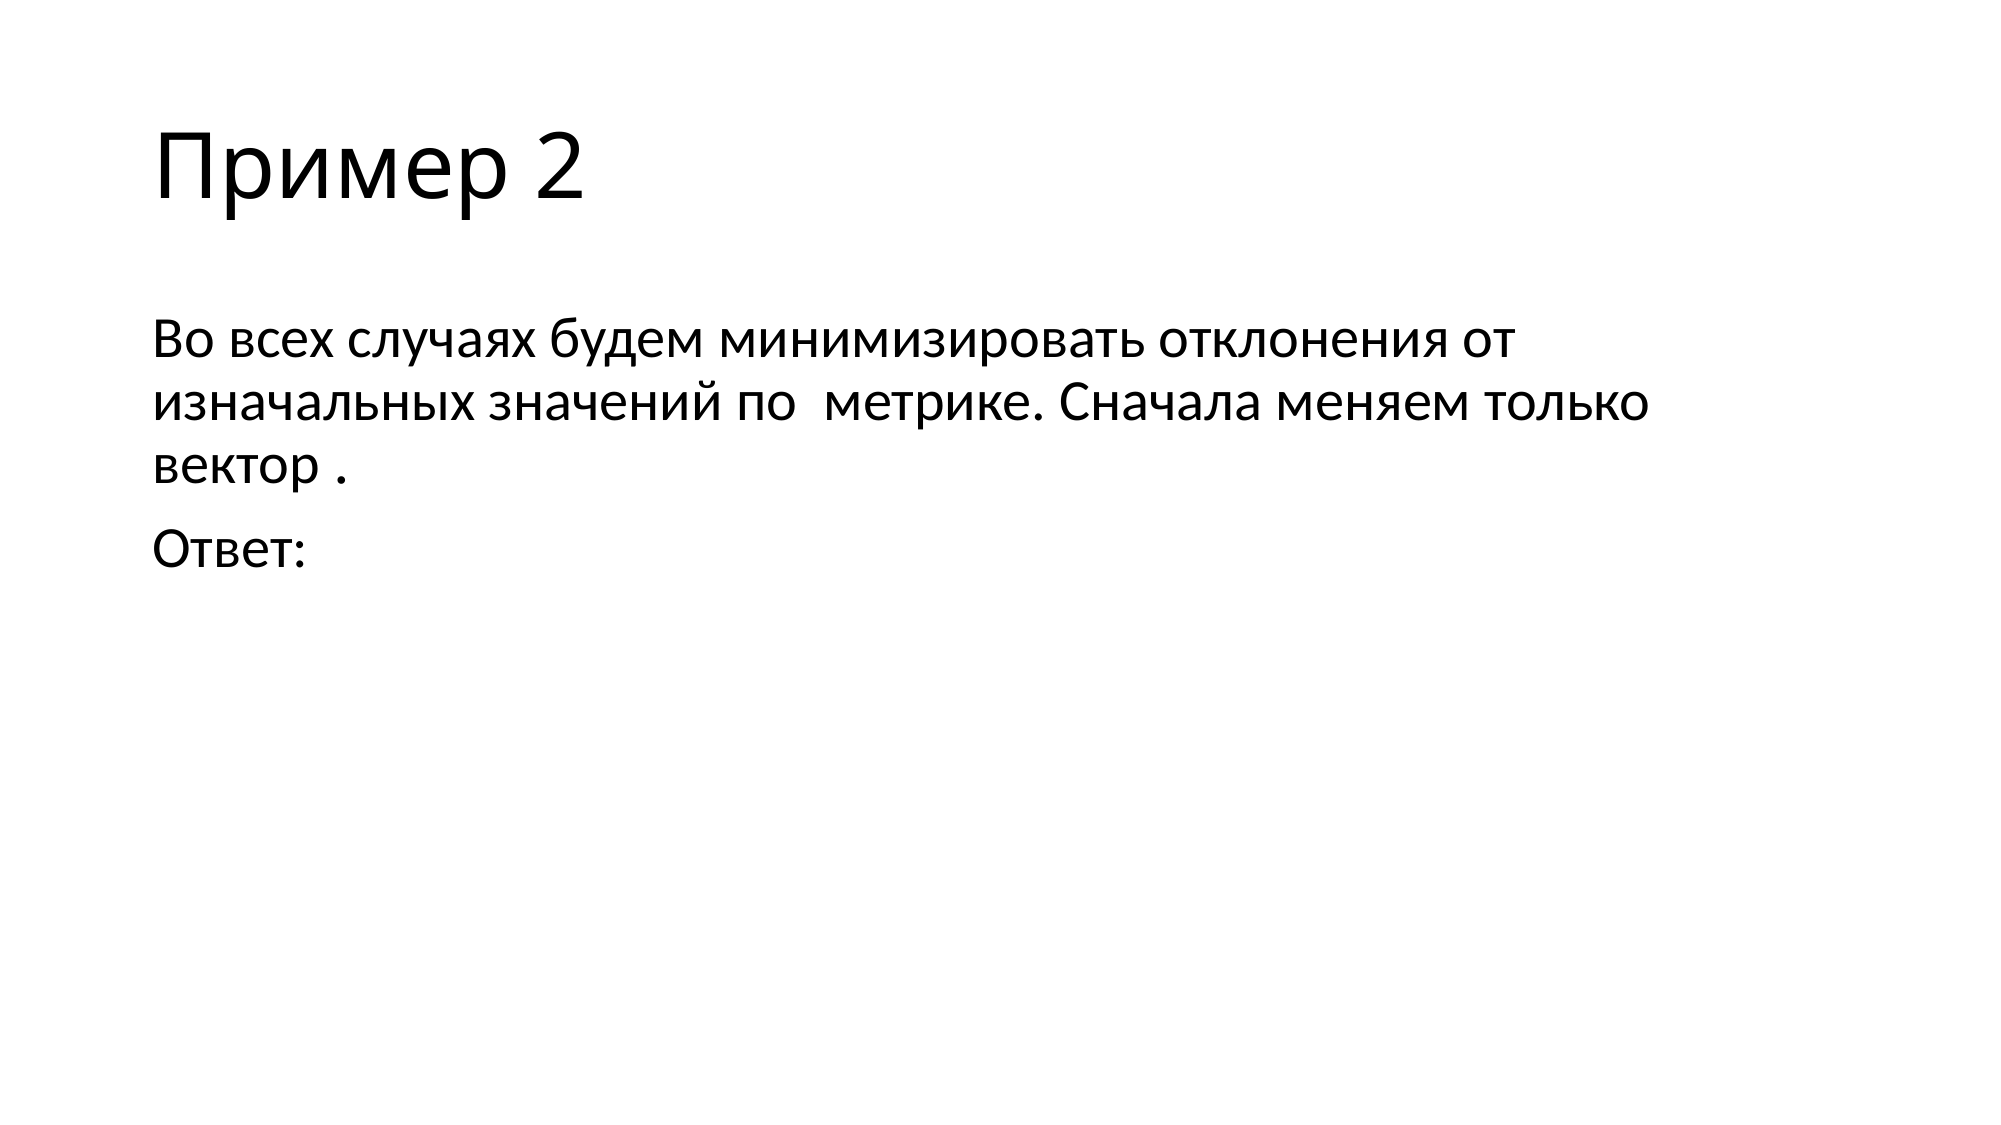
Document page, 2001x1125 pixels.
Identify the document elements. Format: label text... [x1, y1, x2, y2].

title Пример 2 [137, 59, 1863, 278]
